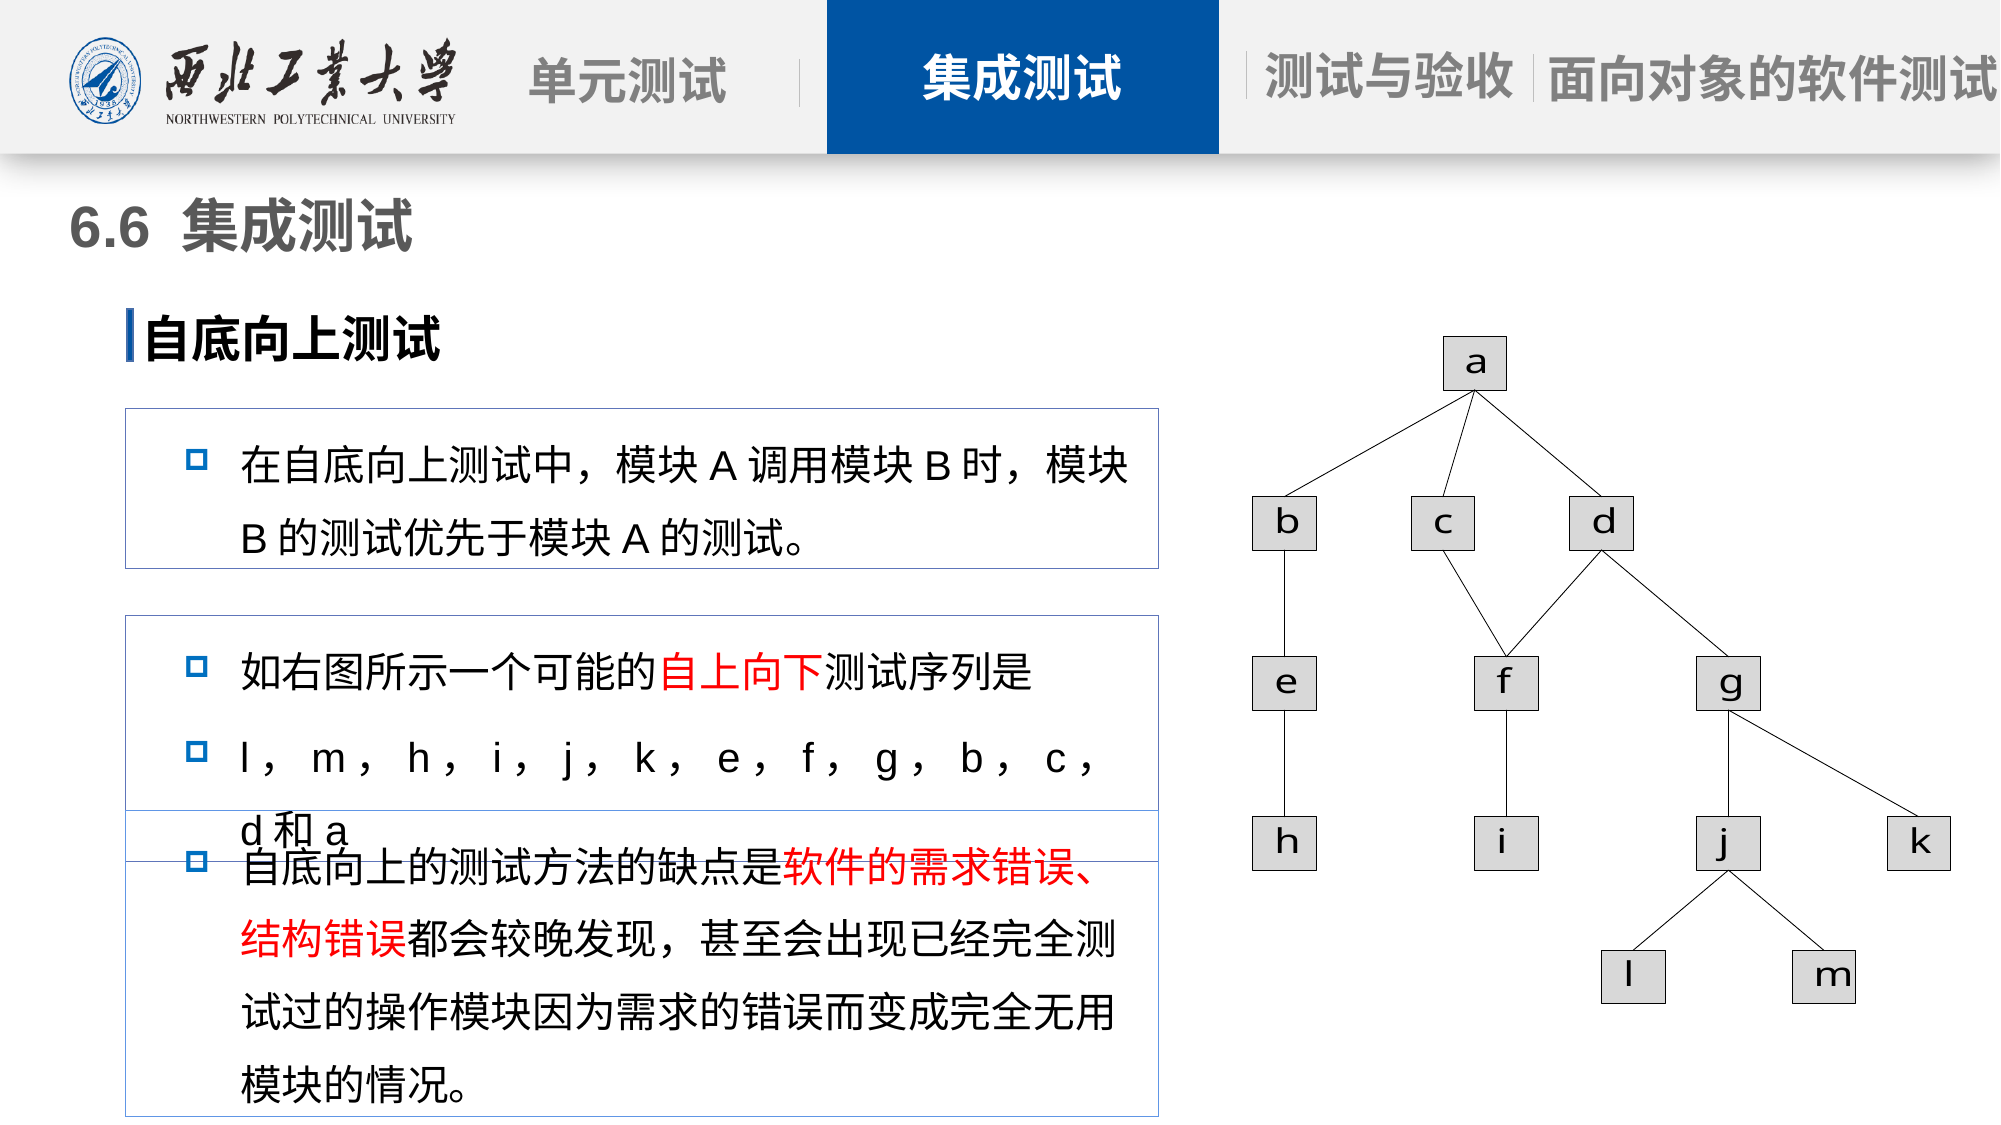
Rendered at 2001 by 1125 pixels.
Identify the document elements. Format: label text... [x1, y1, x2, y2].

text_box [1250, 334, 1952, 1004]
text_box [126, 300, 959, 376]
text_box 在自底向上测试中，模块A调用模块B时，模块B的测试优先于模块A的测试。 [125, 408, 1159, 569]
text_box 自底向上的测试方法的缺点是软件的需求错误、结构错误都会较晚发现，甚至会出现已经完全测试过的操作模块因为需求的错误而变成完全无用模块的情况。 [125, 810, 1159, 1117]
text_box 如右图所示一个可能的自上向下测试序列是 l，m，h，i，j，k，e，f，g，b，c，d和a [125, 615, 1159, 810]
text_box 6.6 集成测试 [69, 185, 566, 268]
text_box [0, 0, 2000, 154]
